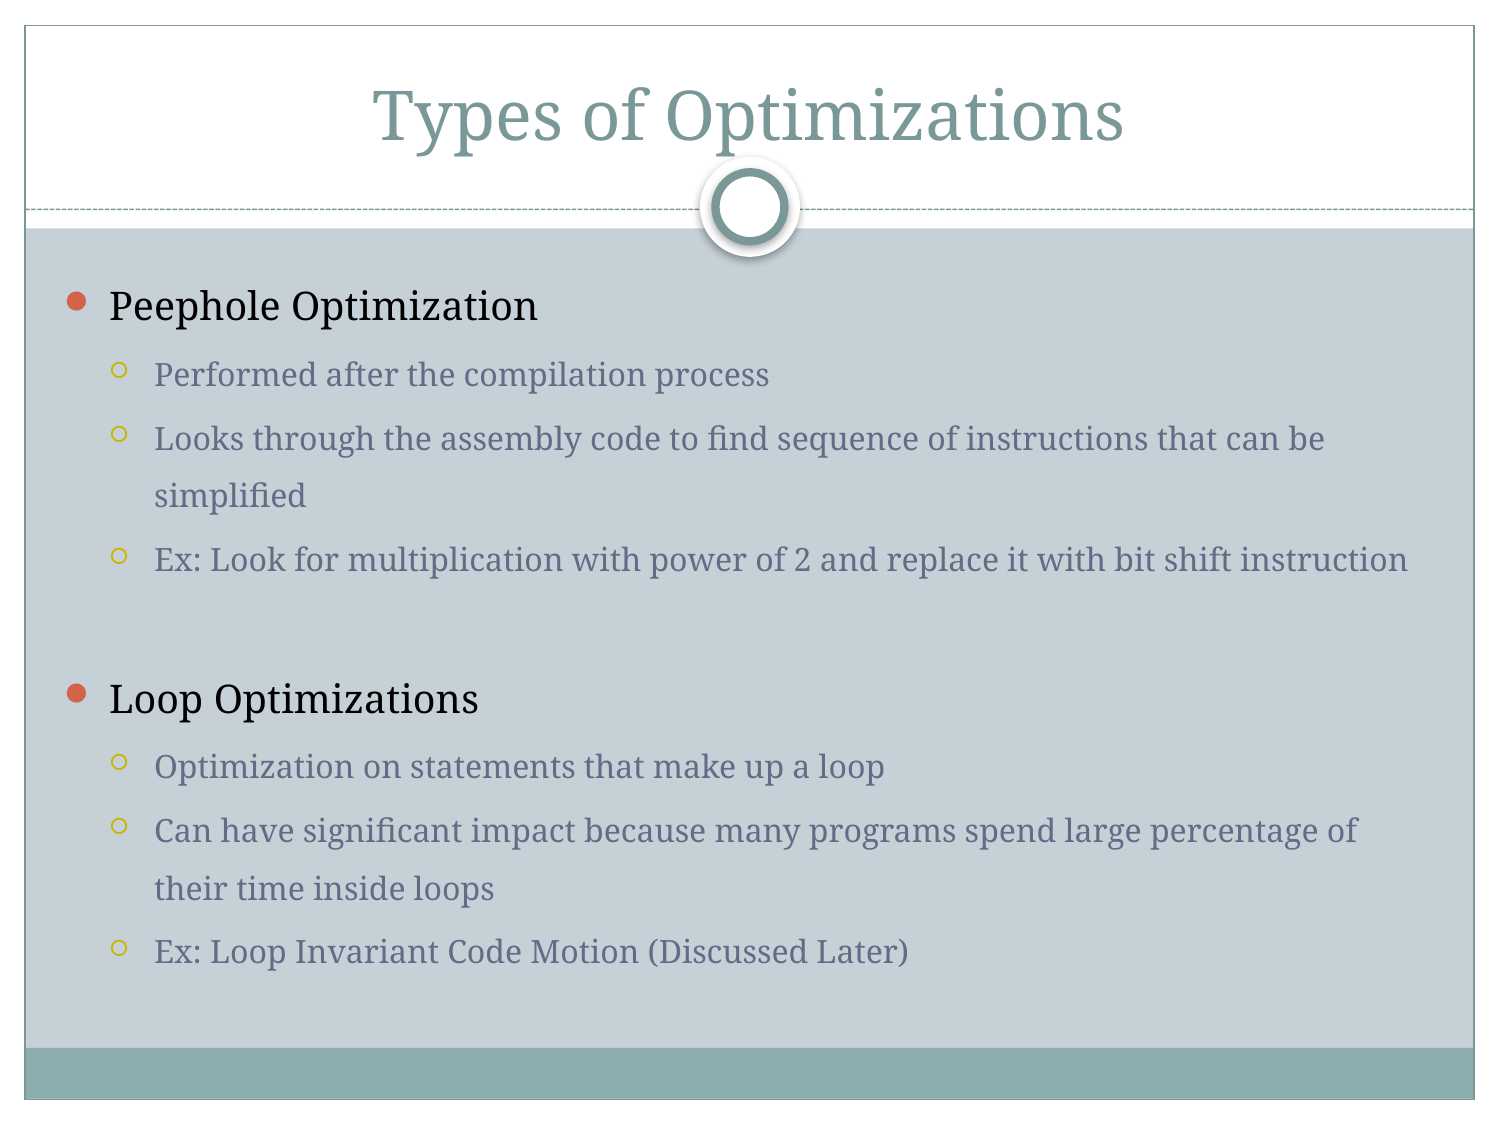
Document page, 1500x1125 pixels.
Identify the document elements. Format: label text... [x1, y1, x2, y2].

title Types of Optimizations [49, 37, 1450, 162]
list Peephole Optimization Performed after the compilation process Looks through the assembly code to find sequence of instructions that can be simplified Ex: Look for multiplication with power of 2 and replace it with bit shift instruction Loop Optimizations Optimization on statements that make up a loop Can have significant impact because many programs spend large percentage of their time inside loops Ex: Loop Invariant Code Motion (Discussed Later) [49, 250, 1445, 1001]
